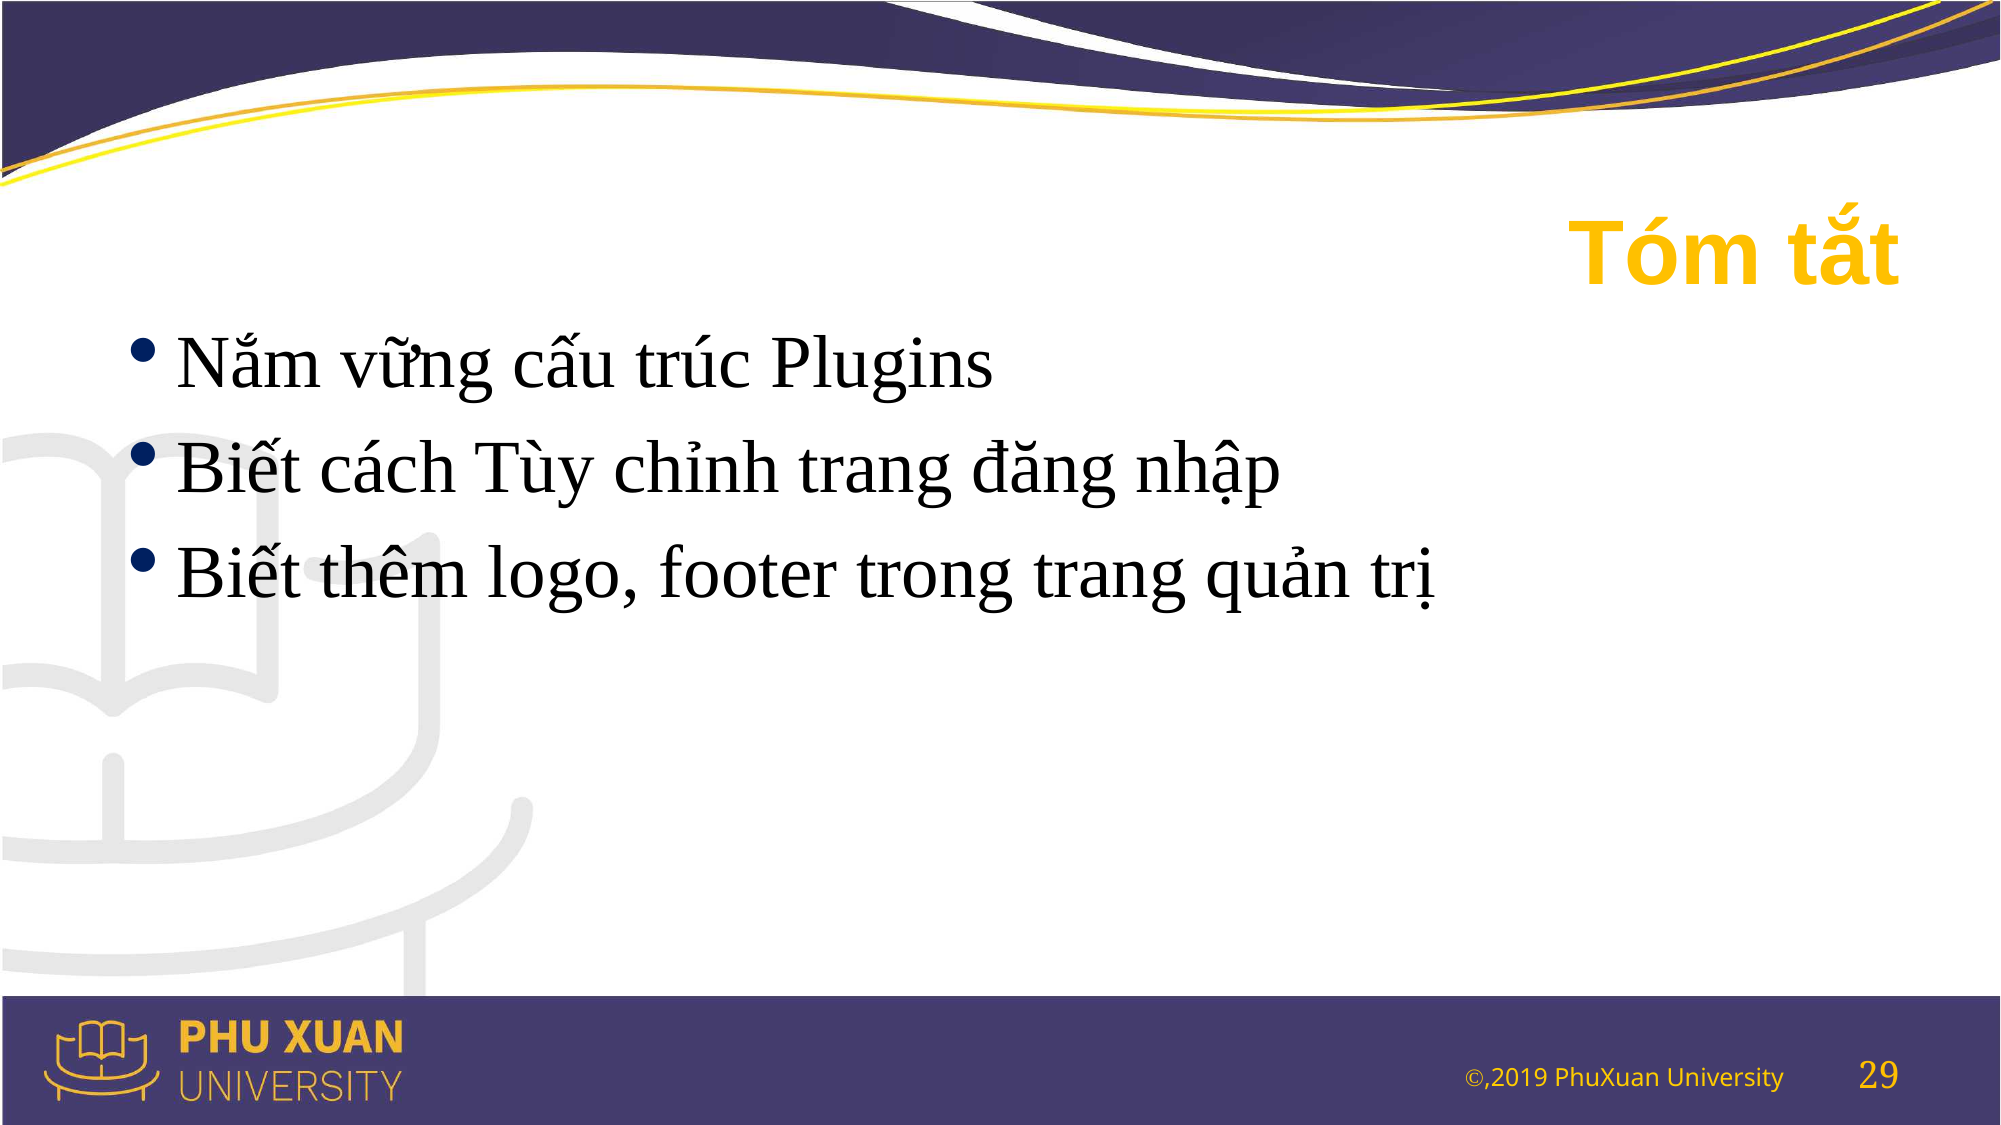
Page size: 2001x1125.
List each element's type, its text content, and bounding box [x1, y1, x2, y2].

slide_number 29 [1733, 1042, 1900, 1103]
picture [0, 0, 2001, 1125]
list Nắm vững cấu trúc Plugins Biết cách Tùy chỉnh trang đăng nhập Biết thêm logo, footer trong trang quản trị [116, 305, 1907, 987]
title Tóm tắt [99, 115, 1900, 304]
